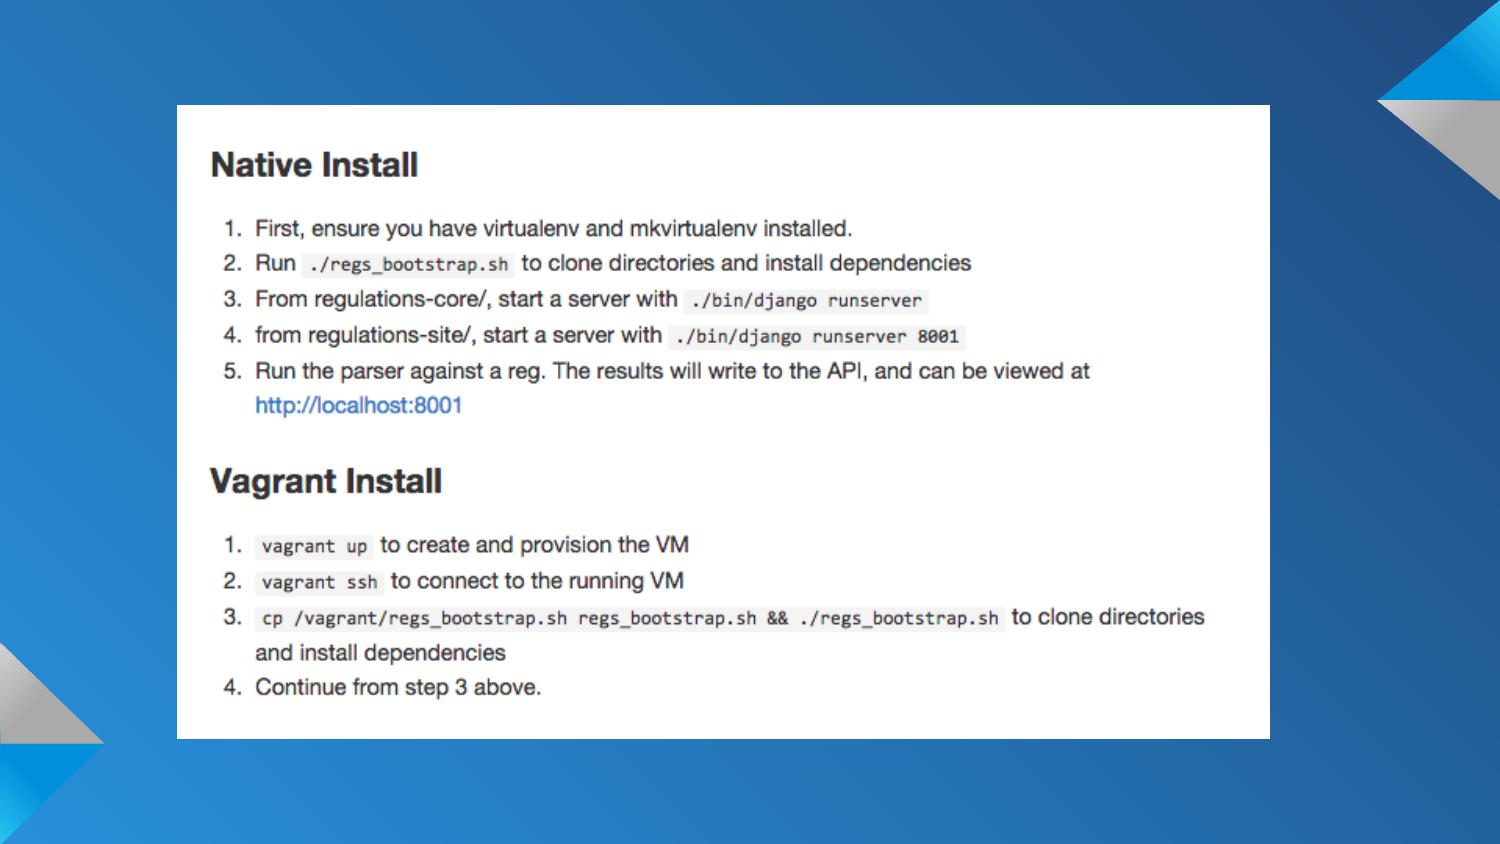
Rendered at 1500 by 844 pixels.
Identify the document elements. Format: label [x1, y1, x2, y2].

text_box [658, 686, 1444, 779]
picture [177, 105, 1271, 739]
